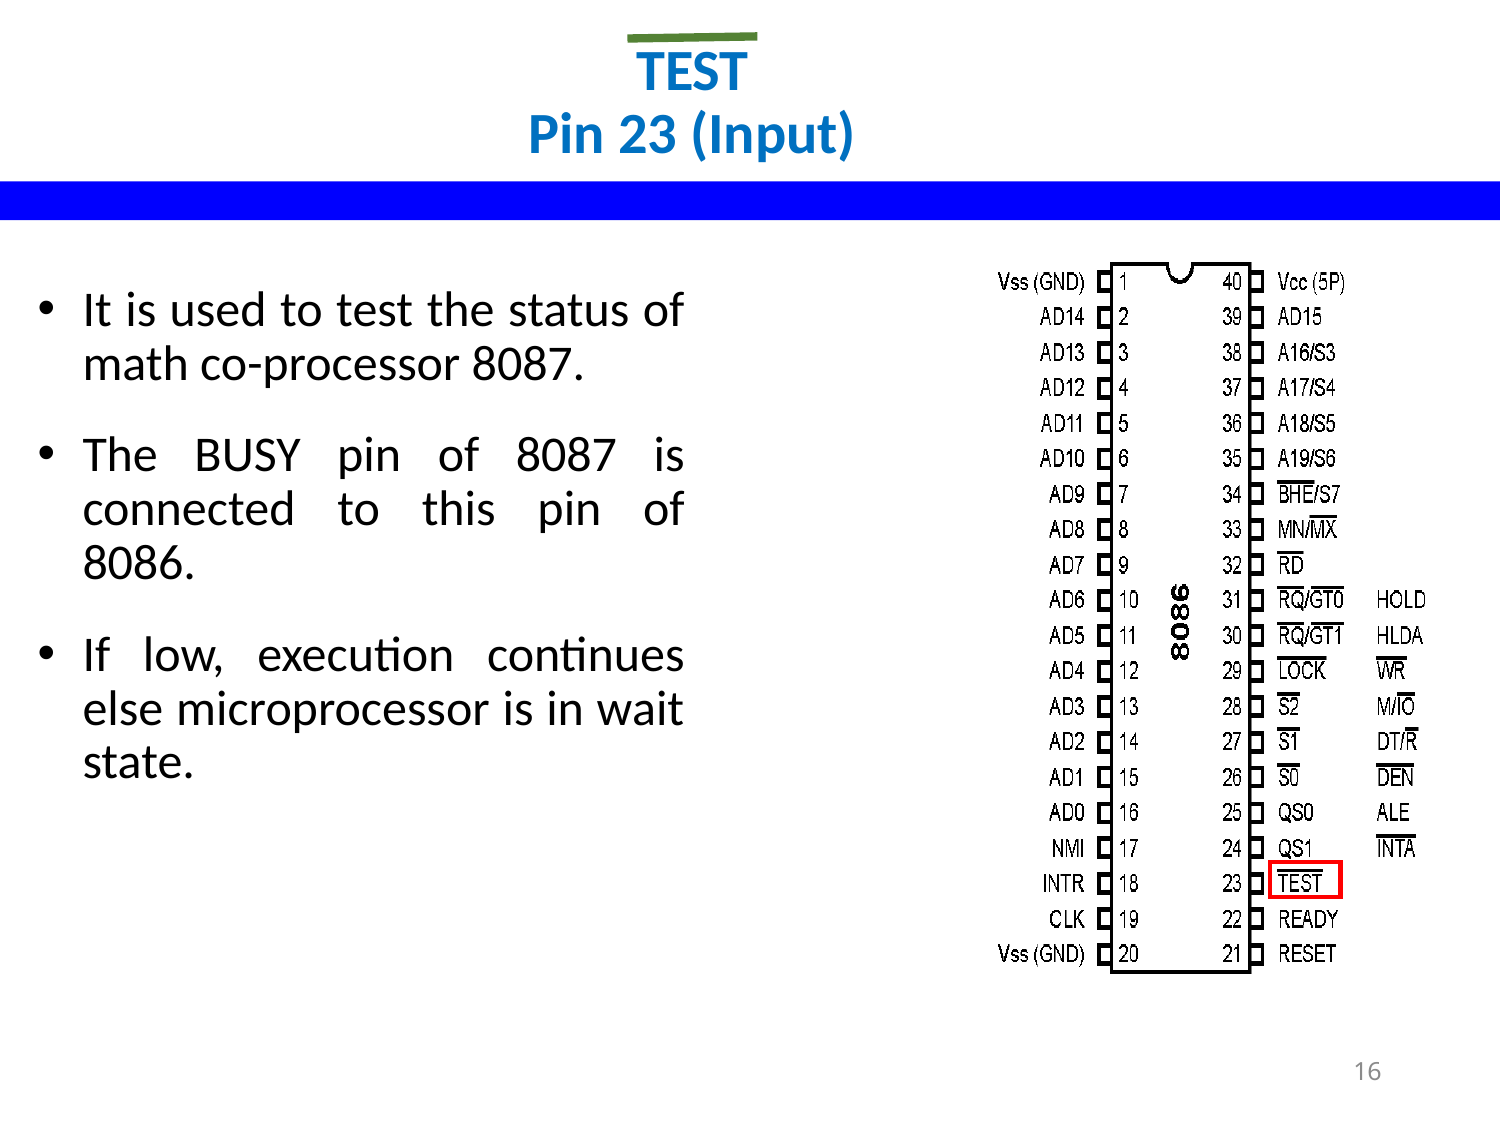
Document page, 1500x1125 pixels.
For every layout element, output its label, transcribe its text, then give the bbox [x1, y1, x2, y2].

list It is used to test the status of math co-processor 8087. The BUSY pin of 8087 is connected to this pin of 8086. If low, execution continues else microprocessor is in wait state. [0, 275, 693, 775]
slide_number 16 [1059, 1042, 1397, 1103]
text_box [0, 180, 1500, 221]
picture [986, 255, 1436, 976]
title TEST Pin 23 (Input) [17, 9, 1368, 180]
